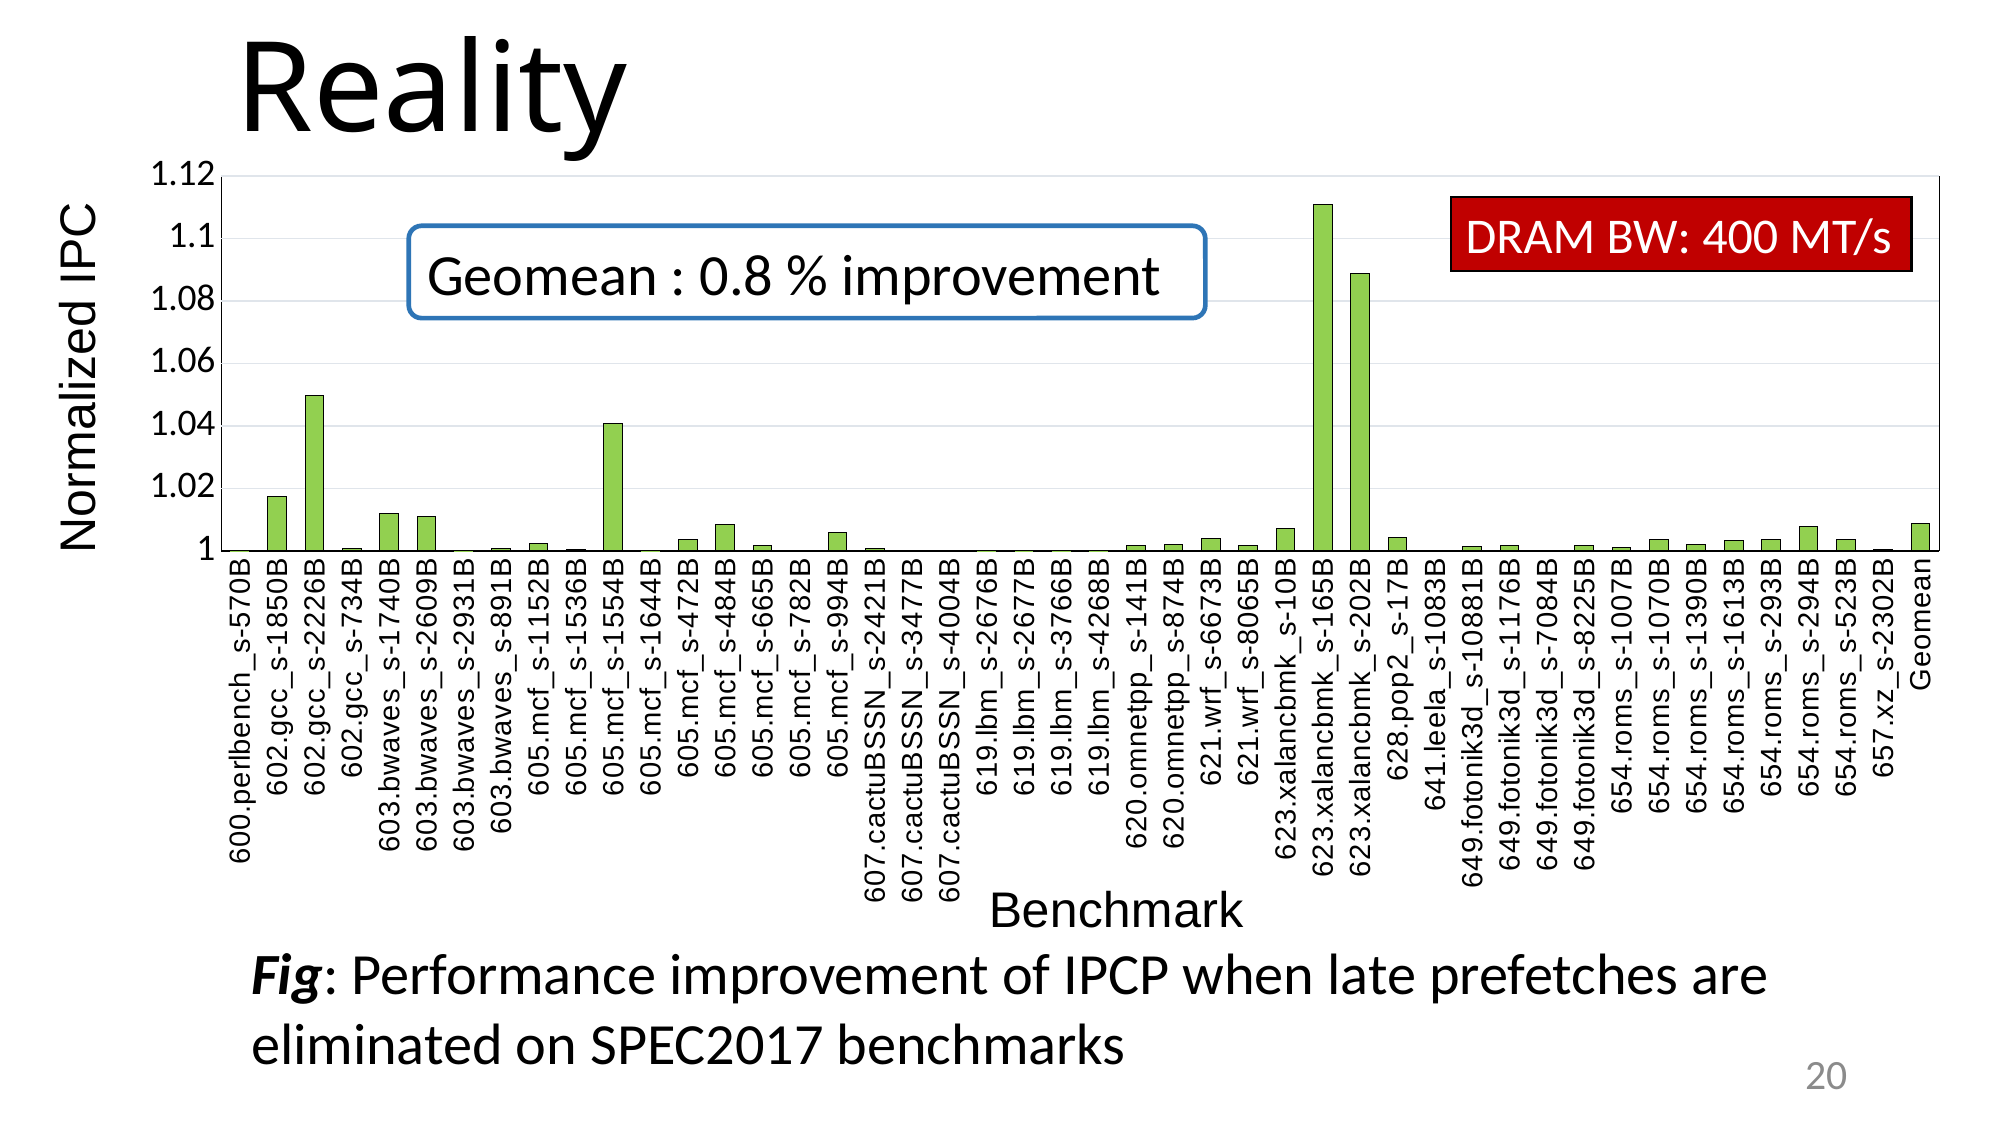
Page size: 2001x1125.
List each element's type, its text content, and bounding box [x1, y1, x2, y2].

slide_number 20 [1412, 1042, 1863, 1103]
title Reality [220, 0, 2000, 200]
chart [32, 122, 1968, 973]
text_box Fig: Performance improvement of IPCP when late prefetches are eliminated on SPEC2017 benchmarks [236, 973, 1795, 1084]
